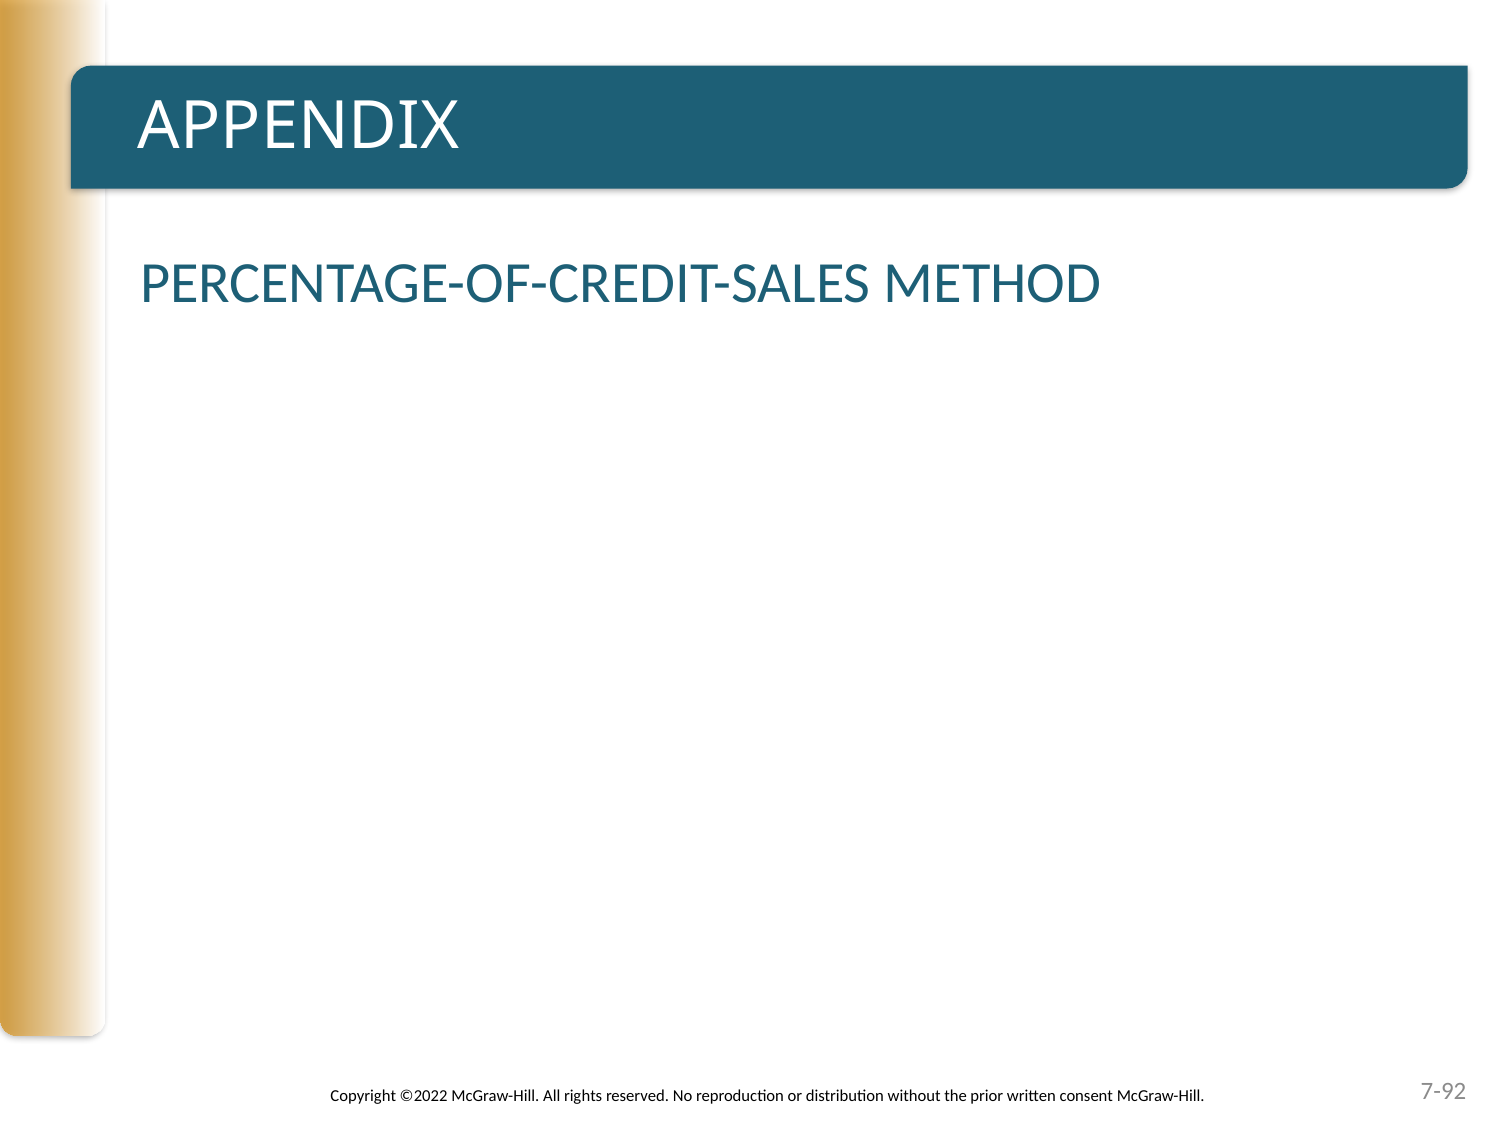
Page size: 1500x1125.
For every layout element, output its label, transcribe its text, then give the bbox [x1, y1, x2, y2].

title APPENDIX [123, 74, 1473, 207]
slide_number 7-92 [1131, 1059, 1482, 1120]
footer Copyright ©2022 McGraw-Hill. All rights reserved. No reproduction or distribution without the prior written consent McGraw-Hill. [233, 1064, 1307, 1125]
list PERCENTAGE-OF-CREDIT-SALES METHOD [116, 236, 1468, 724]
